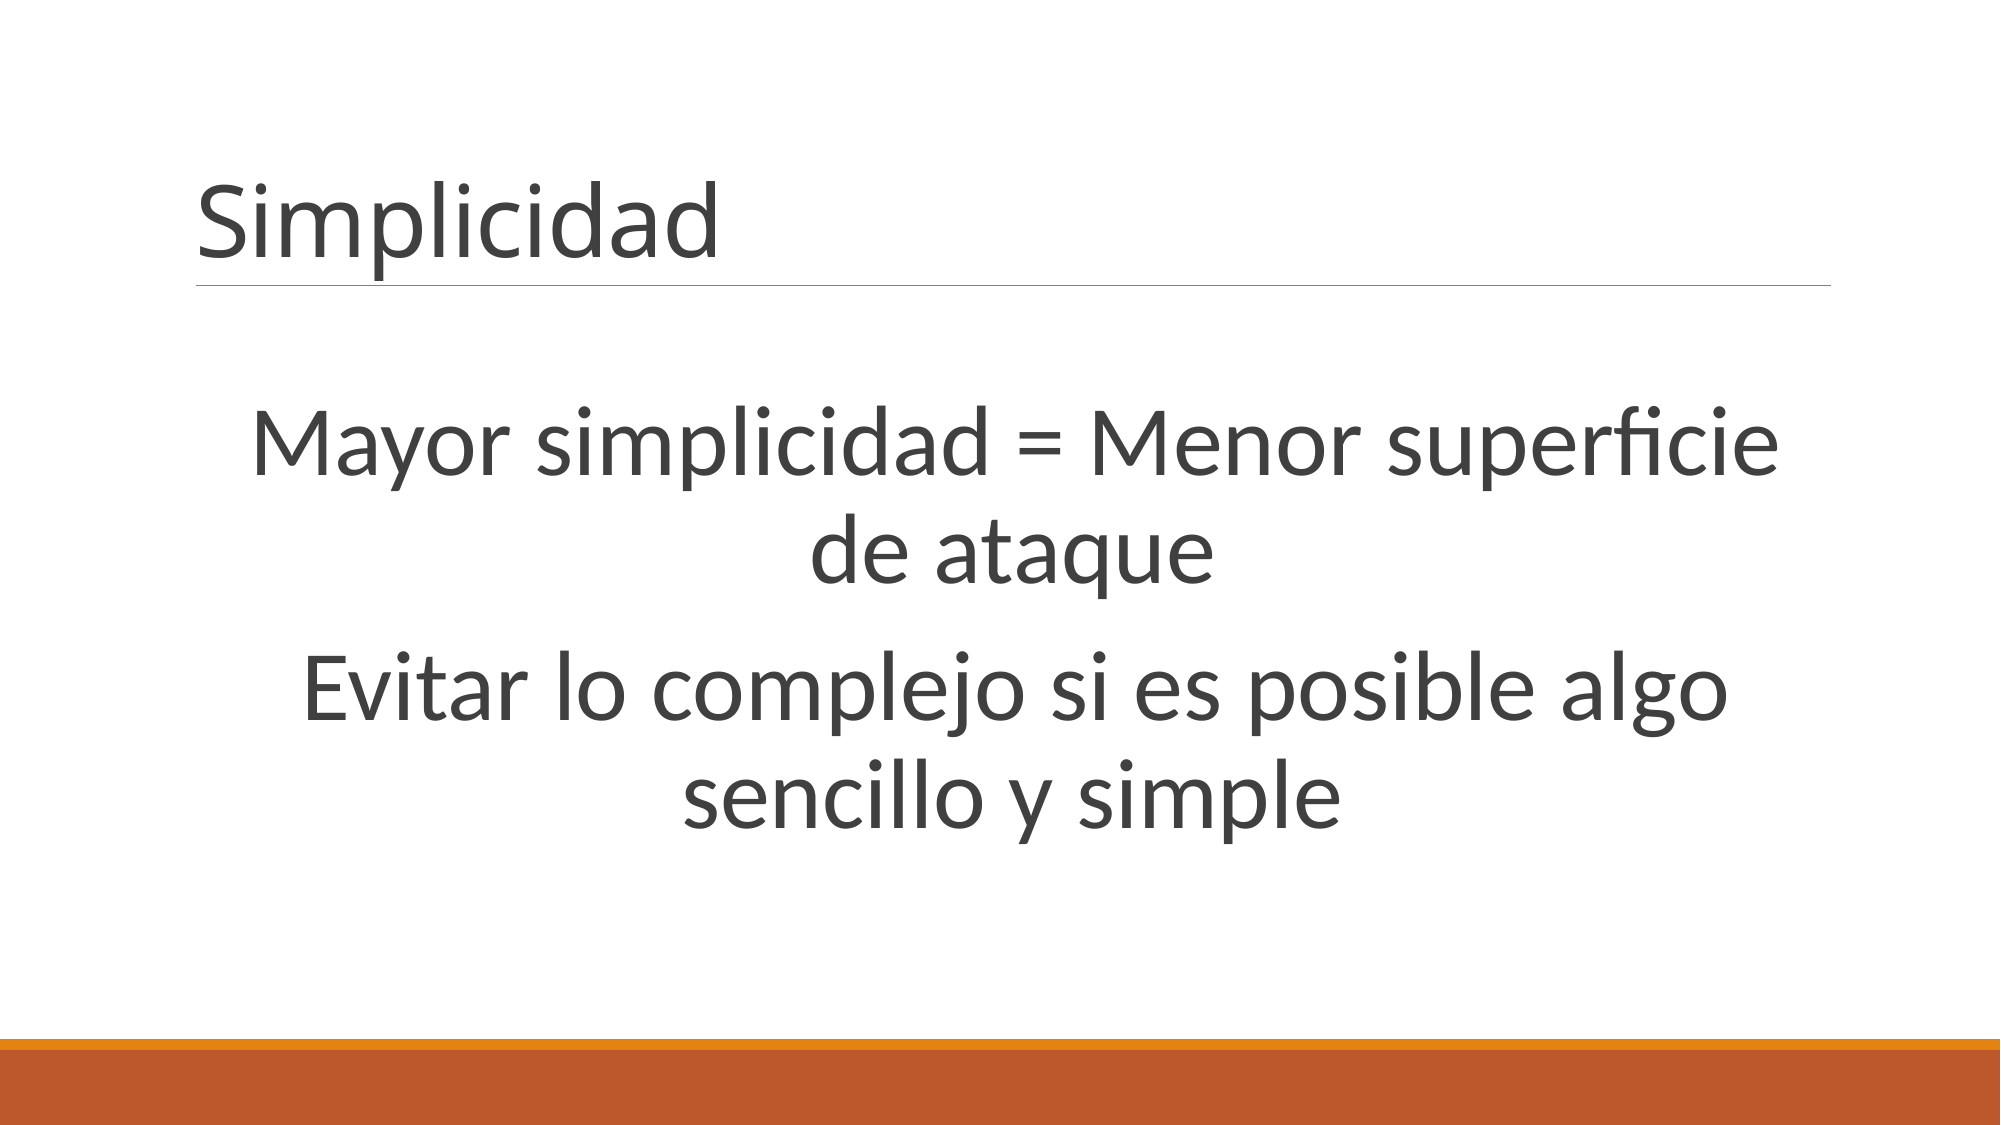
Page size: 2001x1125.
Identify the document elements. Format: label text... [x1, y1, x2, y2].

list Mayor simplicidad = Menor superficie de ataque Evitar lo complejo si es posible algo sencillo y simple [180, 302, 1830, 963]
title Simplicidad [180, 47, 1830, 285]
